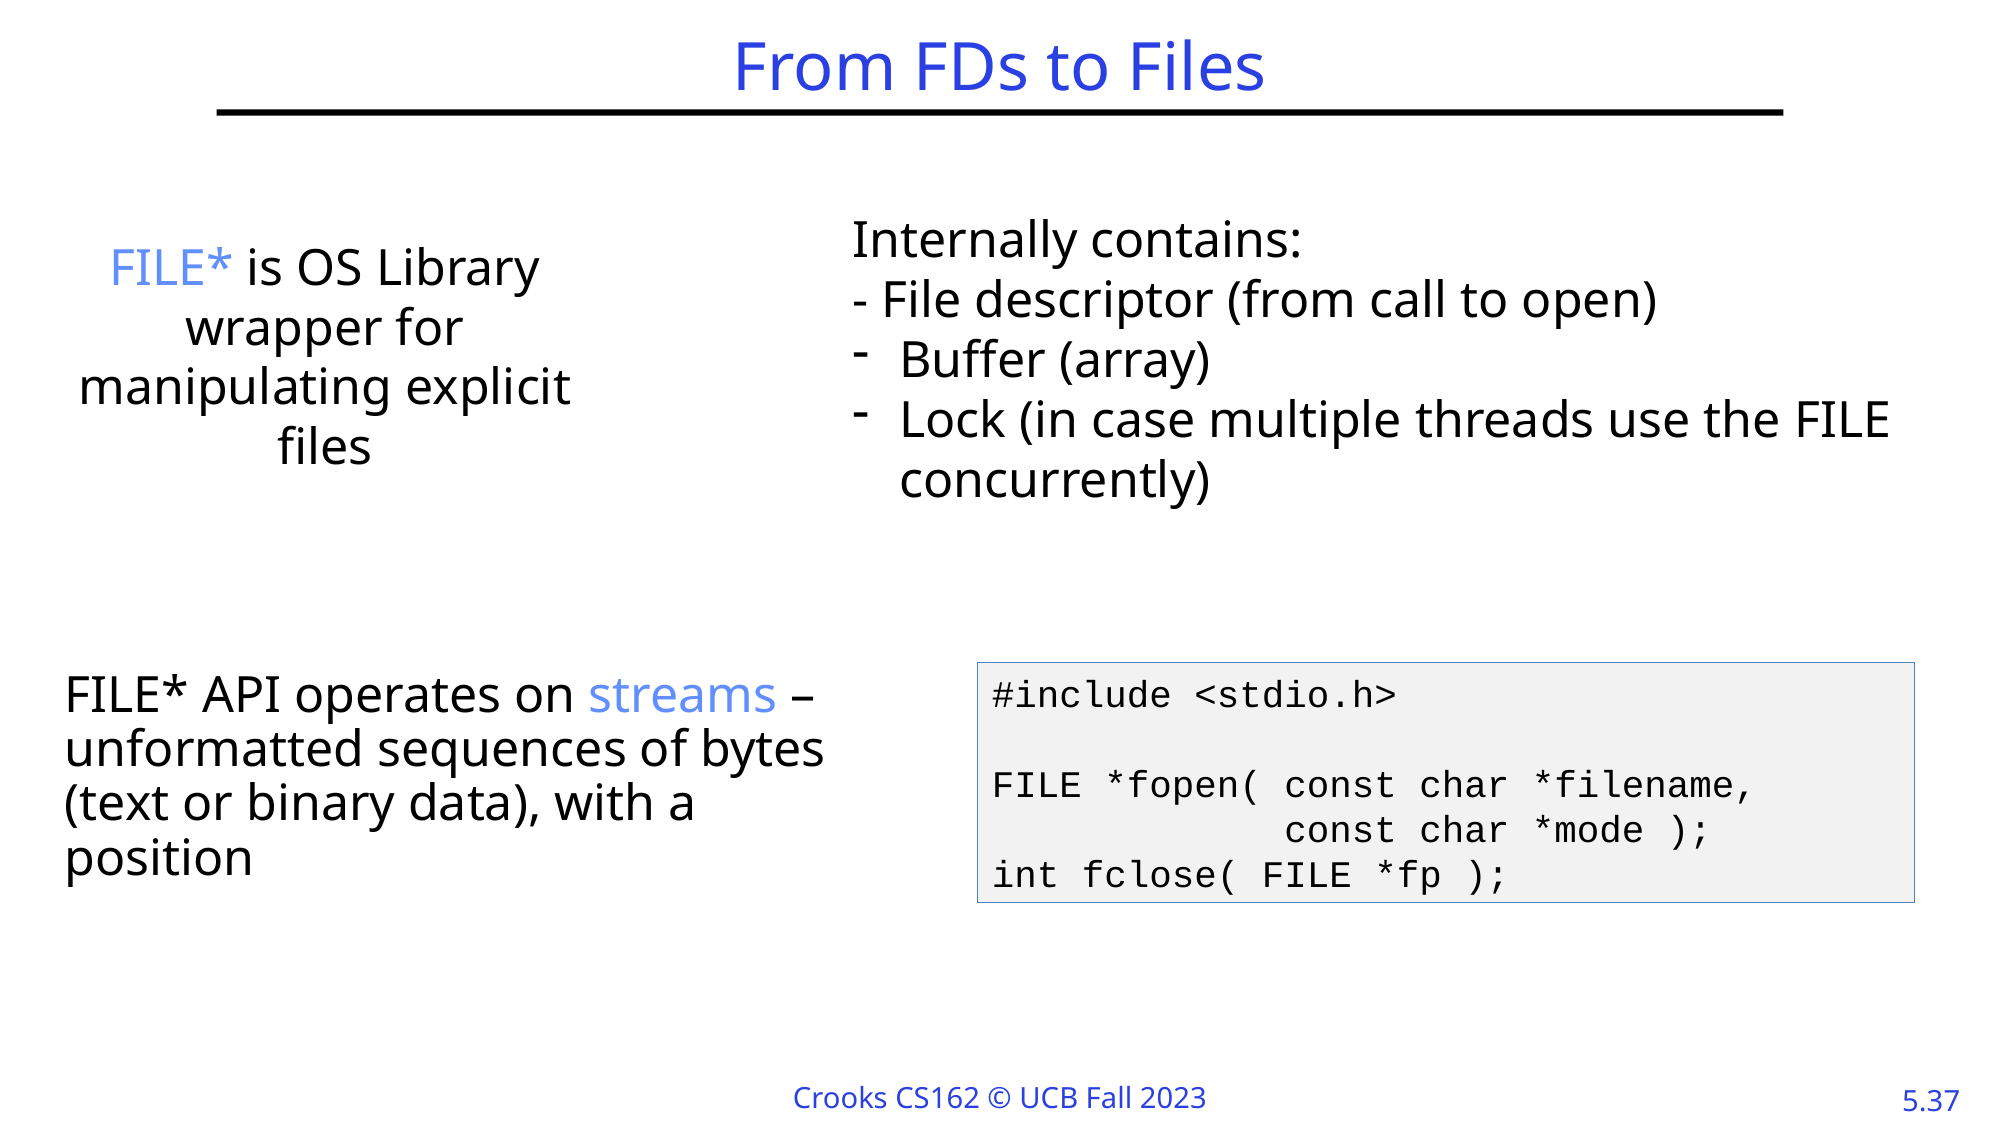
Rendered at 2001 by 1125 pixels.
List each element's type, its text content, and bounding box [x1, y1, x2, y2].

text_box Internally contains: - File descriptor (from call to open) Buffer (array) Lock (in case multiple threads use the FILE concurrently) [837, 199, 2000, 515]
title From FDs to Files [216, 24, 1784, 113]
text_box FILE* is OS Library wrapper for manipulating explicit files [62, 227, 588, 483]
text_box FILE* API operates on streams – unformatted sequences of bytes (text or binary data), with a position [50, 662, 892, 1050]
text_box #include <stdio.h> FILE *fopen( const char *filename, const char *mode ); int fclose( FILE *fp ); [977, 662, 1915, 903]
